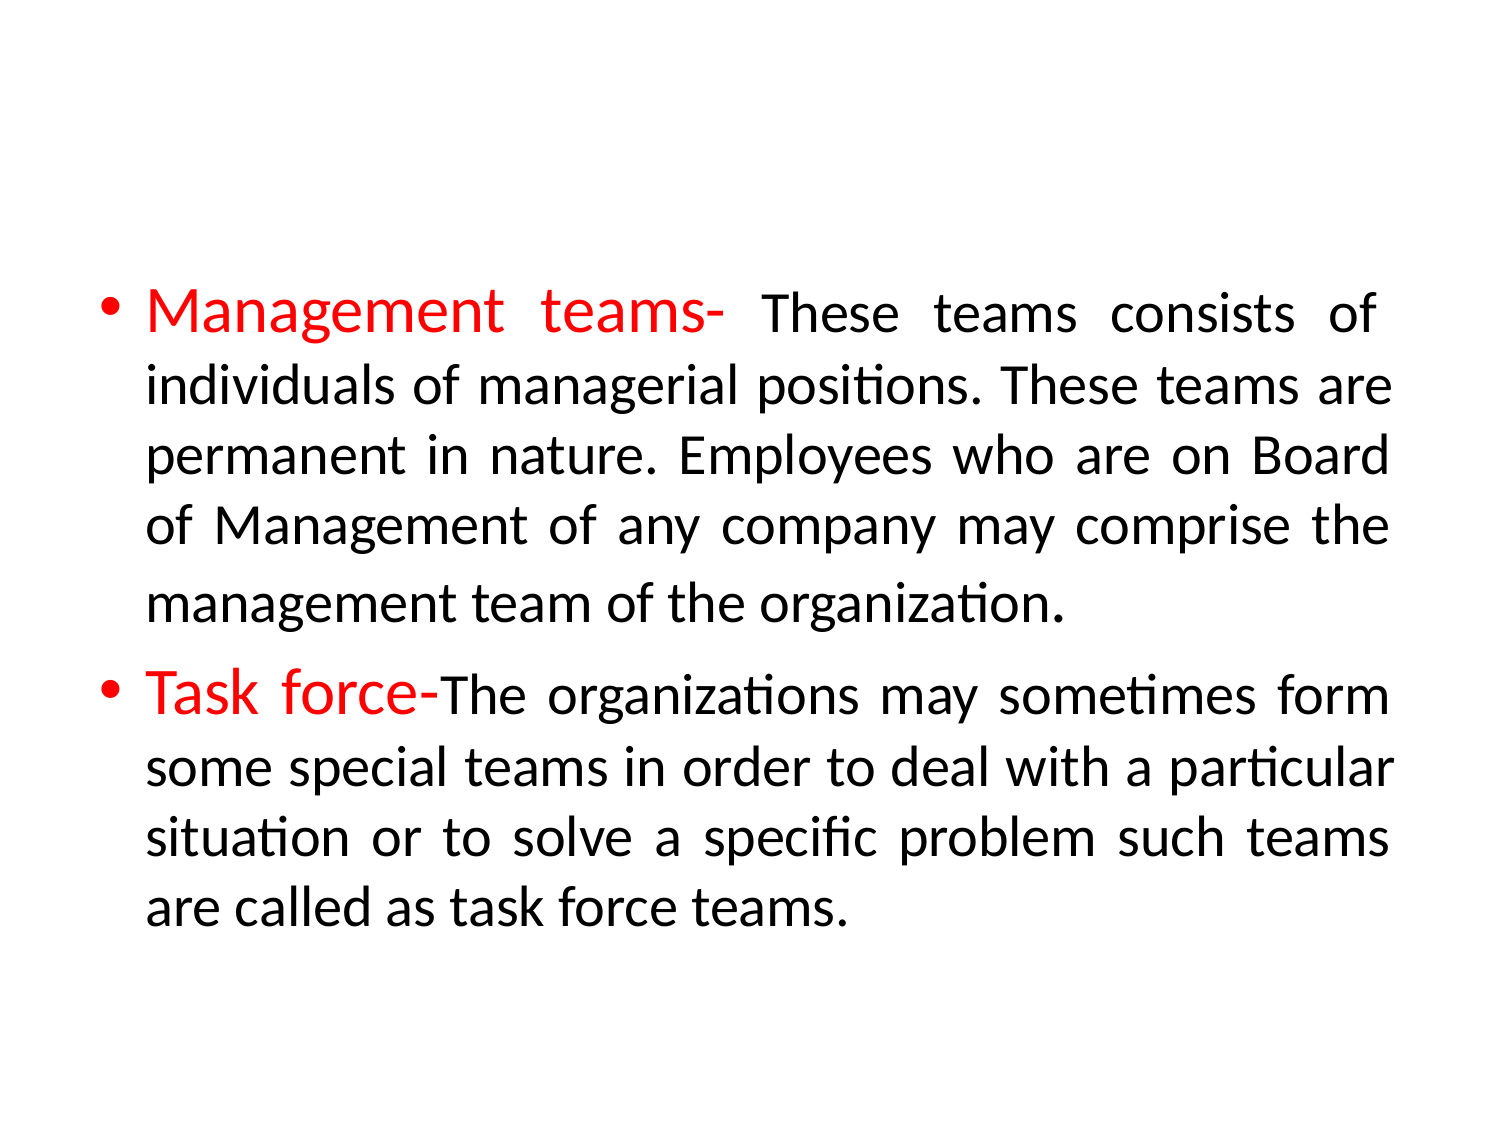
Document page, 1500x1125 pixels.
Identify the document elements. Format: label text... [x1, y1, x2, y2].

text_box Management teams- These teams consists of individuals of managerial positions. These teams are permanent in nature. Employees who are on Board of Management of any company may comprise the management team of the organization. Task force-The organizations may sometimes form some special teams in order to deal with a particular situation or to solve a specific problem such teams are called as task force teams. [96, 263, 1412, 939]
